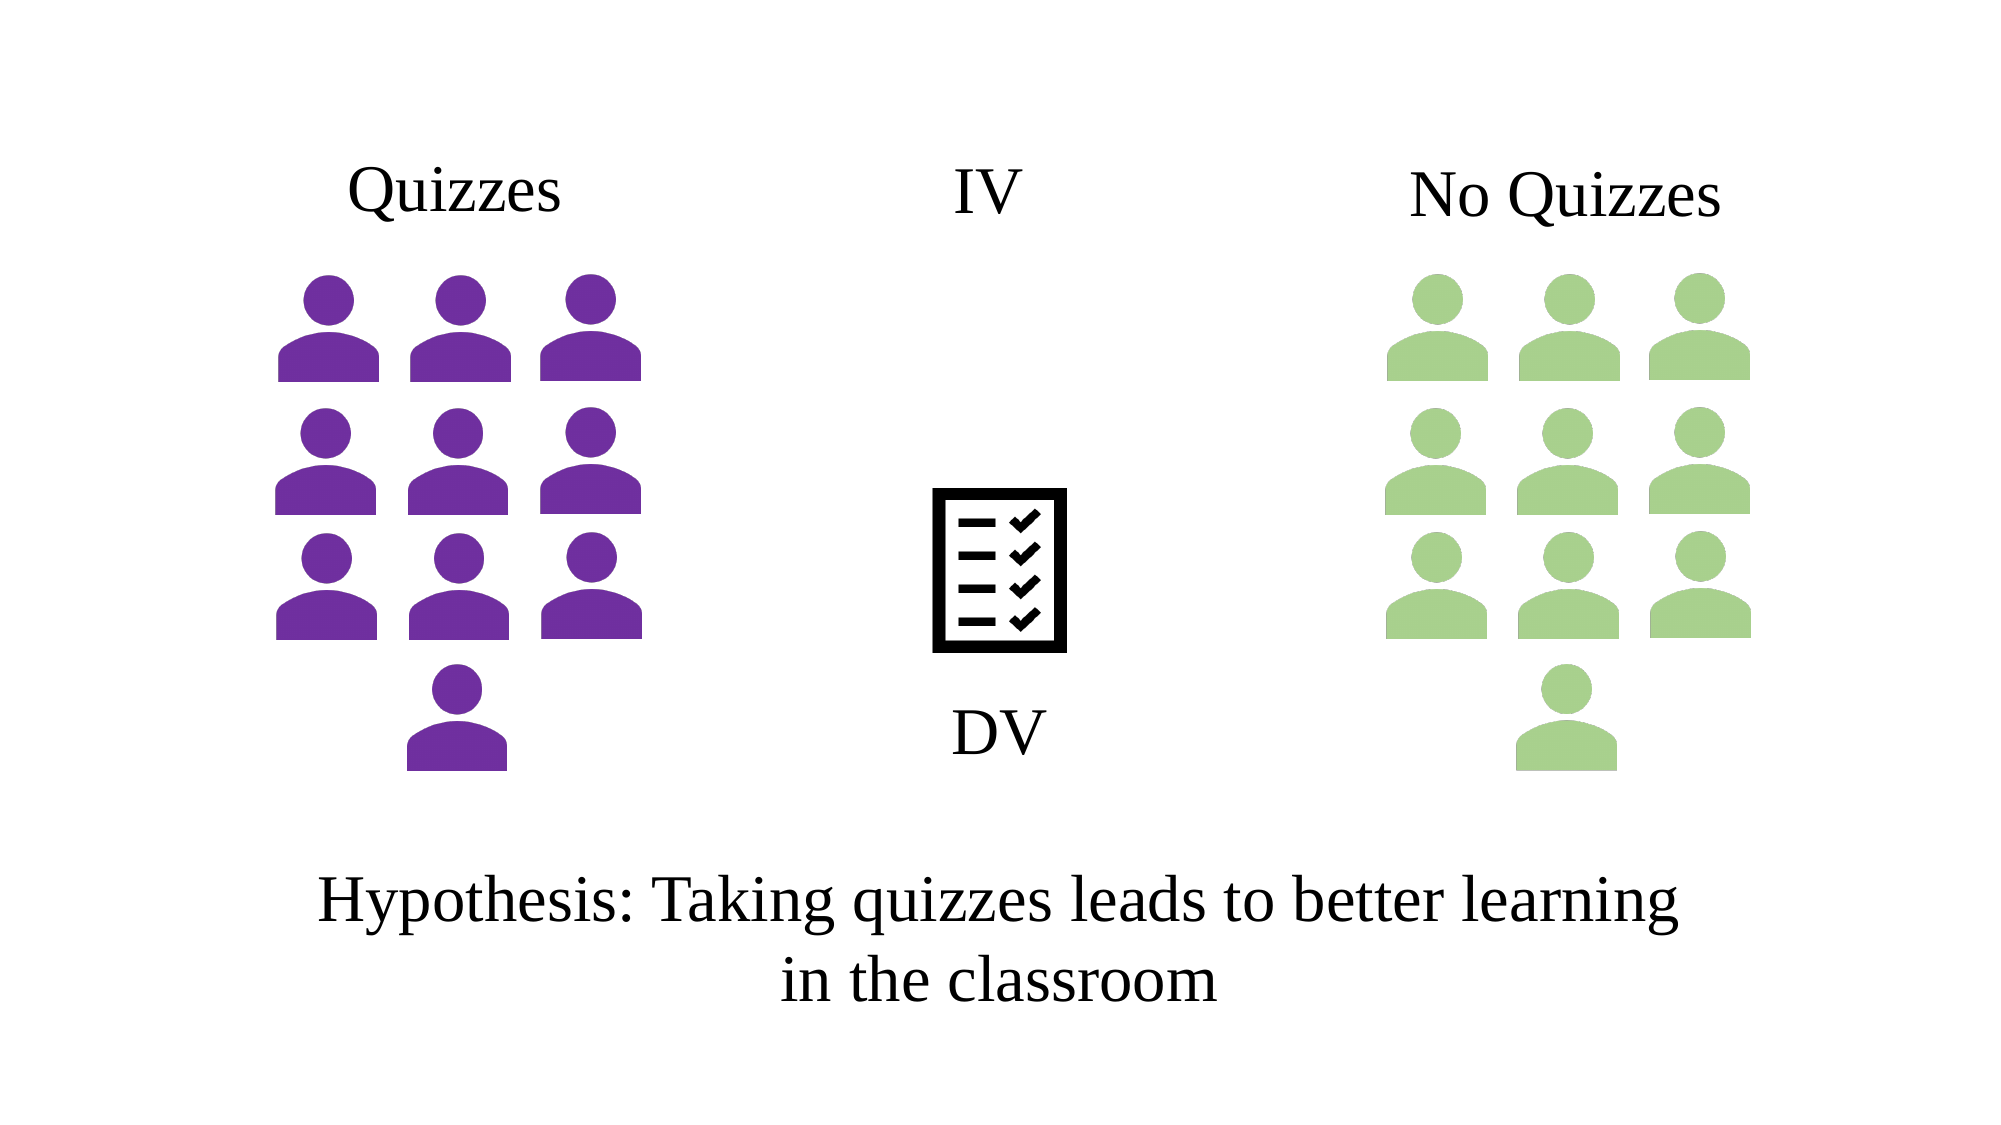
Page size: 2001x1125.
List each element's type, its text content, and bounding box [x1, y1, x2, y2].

text_box DV [667, 680, 1360, 776]
text_box Hypothesis: Taking quizzes leads to better learning in the classroom [280, 847, 1719, 1023]
text_box IV [913, 139, 1064, 235]
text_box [250, 137, 667, 793]
picture [895, 471, 1104, 669]
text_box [1360, 142, 1776, 793]
